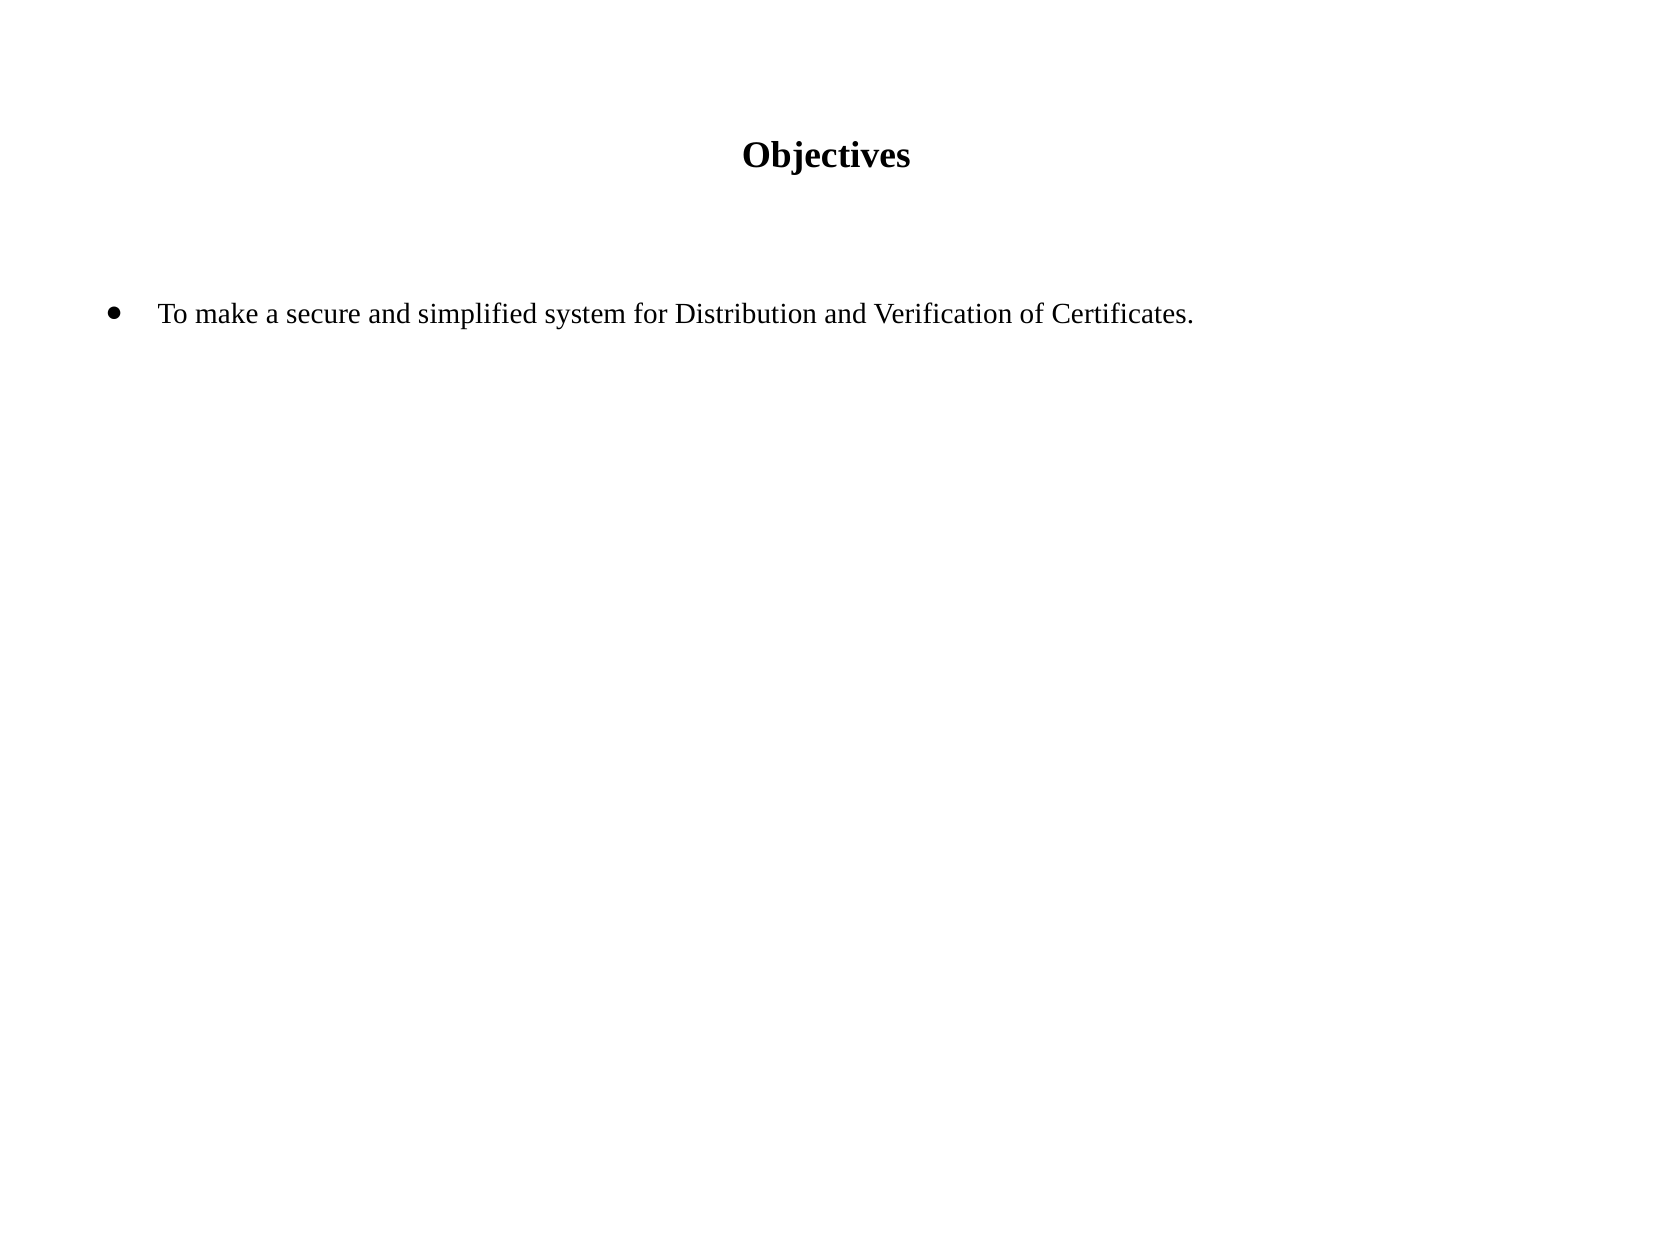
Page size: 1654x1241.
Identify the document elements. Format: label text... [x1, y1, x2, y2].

title Objectives [82, 49, 1571, 257]
list To make a secure and simplified system for Distribution and Verification of Certificates. [82, 290, 1571, 1109]
